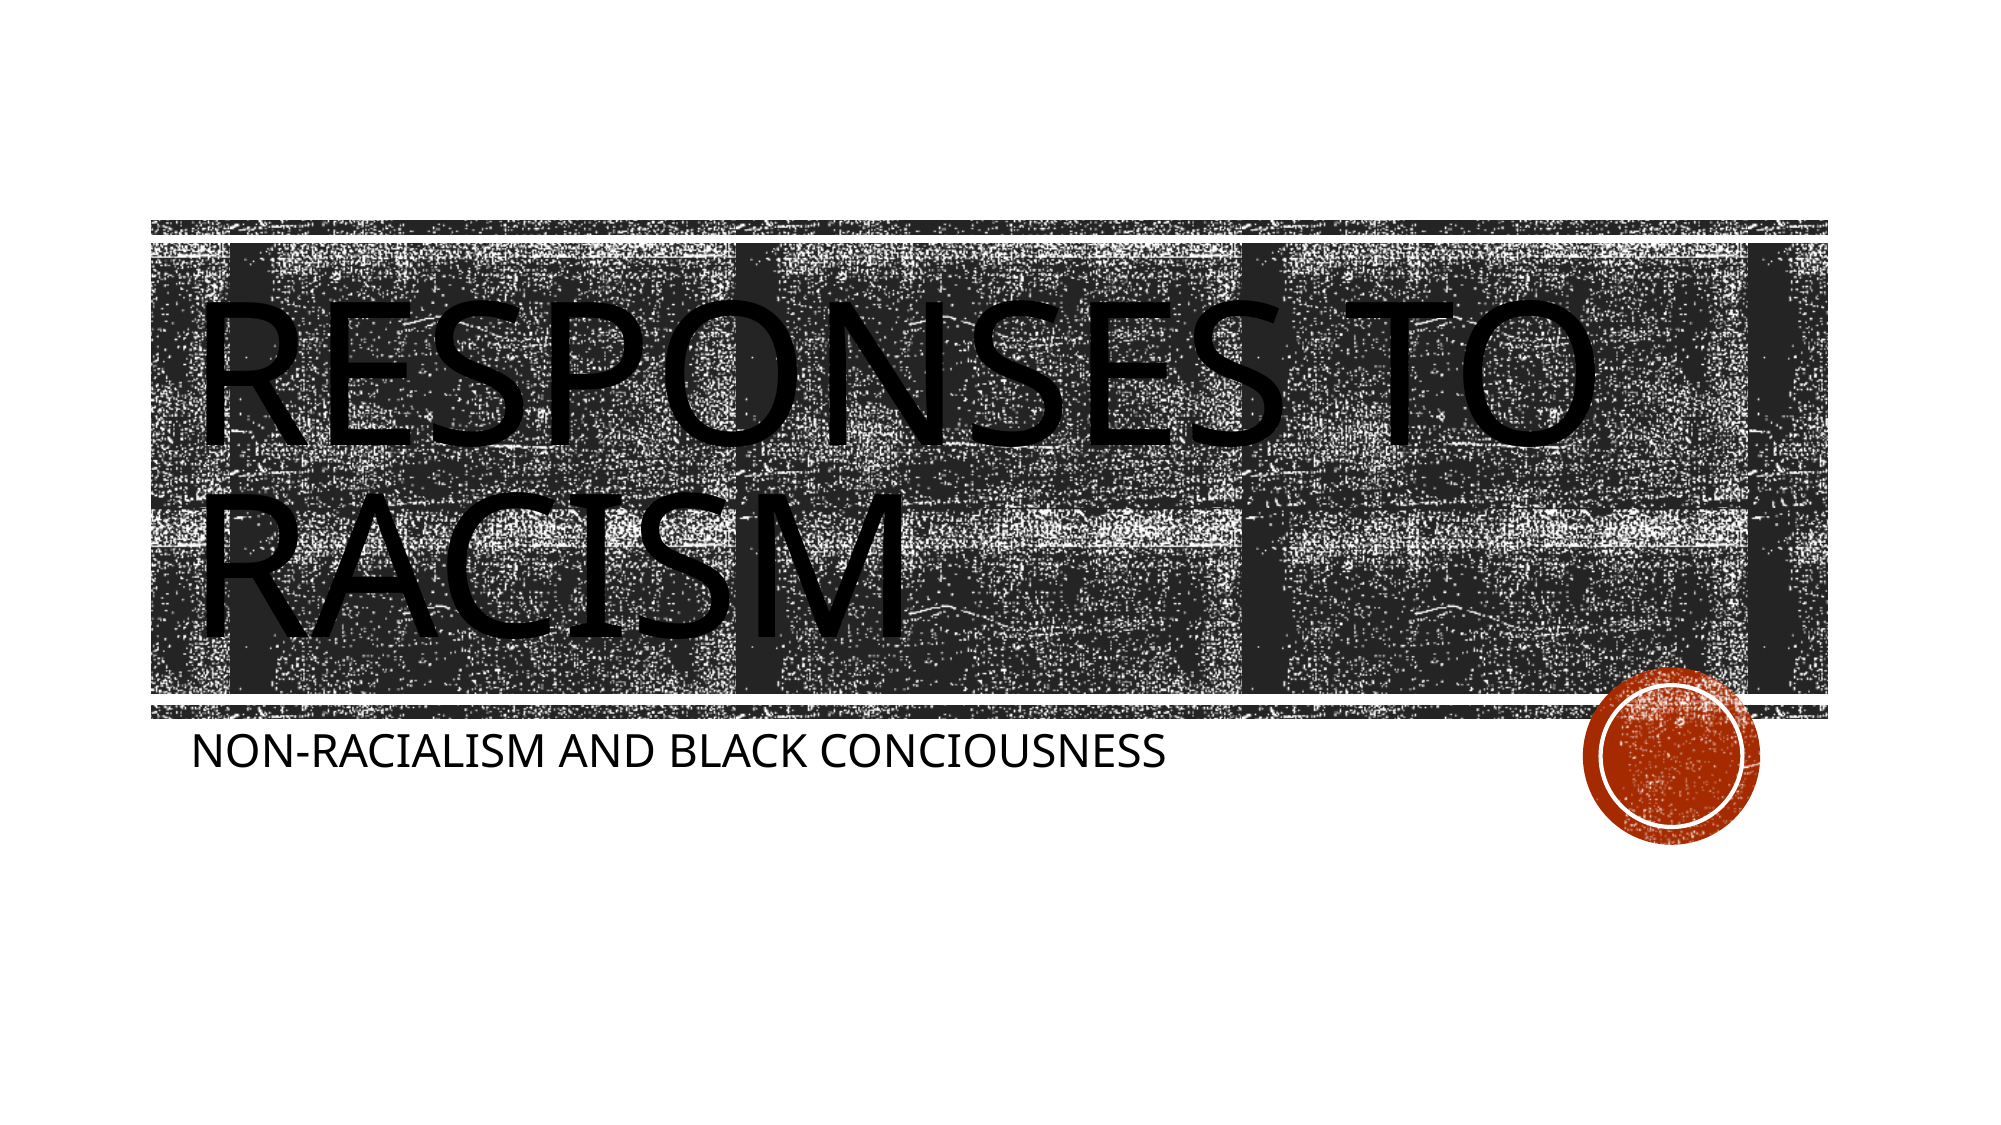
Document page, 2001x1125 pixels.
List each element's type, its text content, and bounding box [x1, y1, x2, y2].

title Responses to Racism [172, 234, 1808, 733]
subtitle NON-RACIALISM AND BLACK CONCIOUSNESS [175, 720, 1470, 896]
